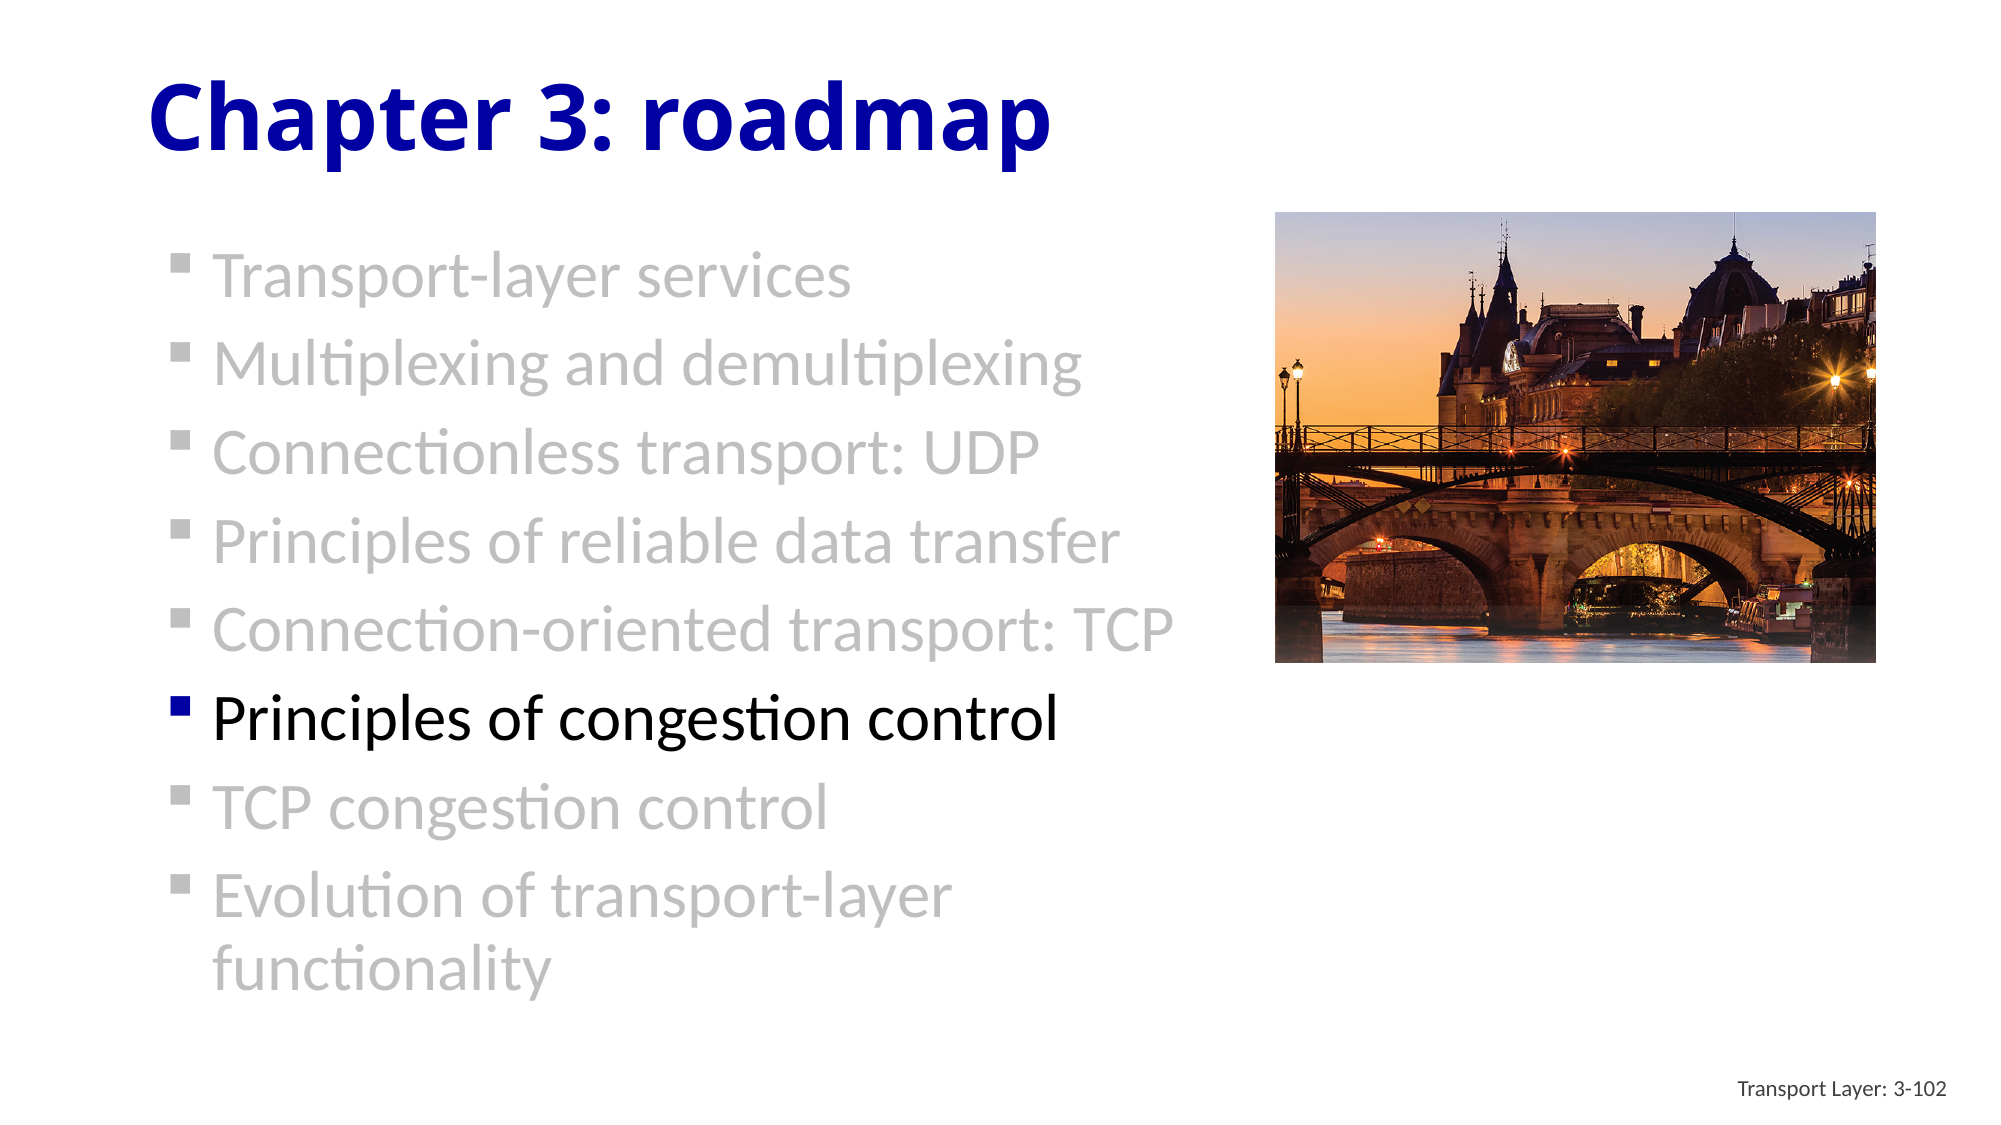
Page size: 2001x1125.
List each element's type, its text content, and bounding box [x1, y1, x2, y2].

slide_number Transport Layer: 3-102 [1512, 1056, 1963, 1117]
picture [1275, 212, 1876, 663]
title Chapter 3: roadmap [131, 47, 1856, 195]
list Transport-layer services Multiplexing and demultiplexing Connectionless transport: UDP Principles of reliable data transfer Connection-oriented transport: TCP Principles of congestion control TCP congestion control Evolution of transport-layer functionality [131, 231, 1217, 1057]
